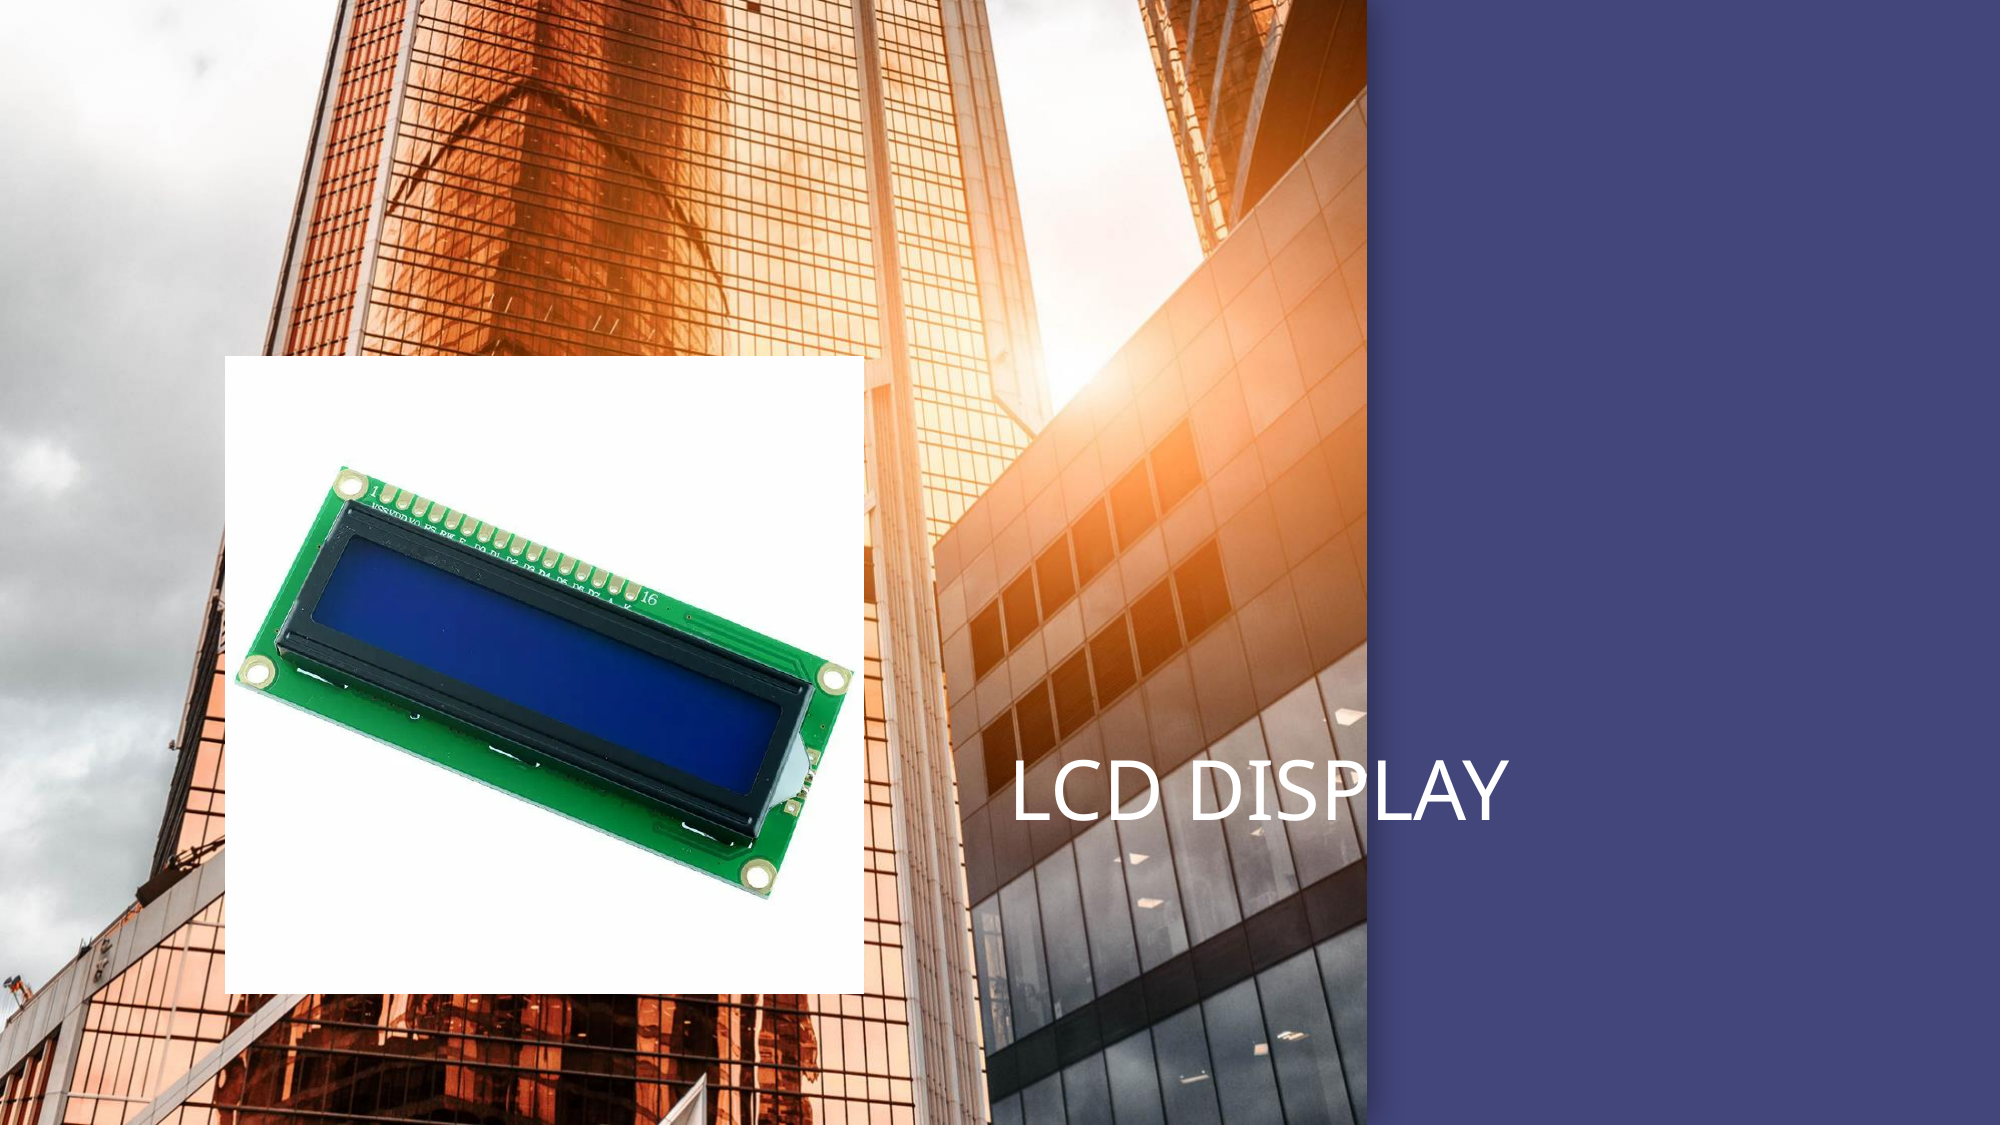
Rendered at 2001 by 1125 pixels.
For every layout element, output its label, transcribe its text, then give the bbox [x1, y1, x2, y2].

subtitle LCD DISPLAY [1370, 675, 1794, 900]
picture [0, 0, 1367, 1125]
